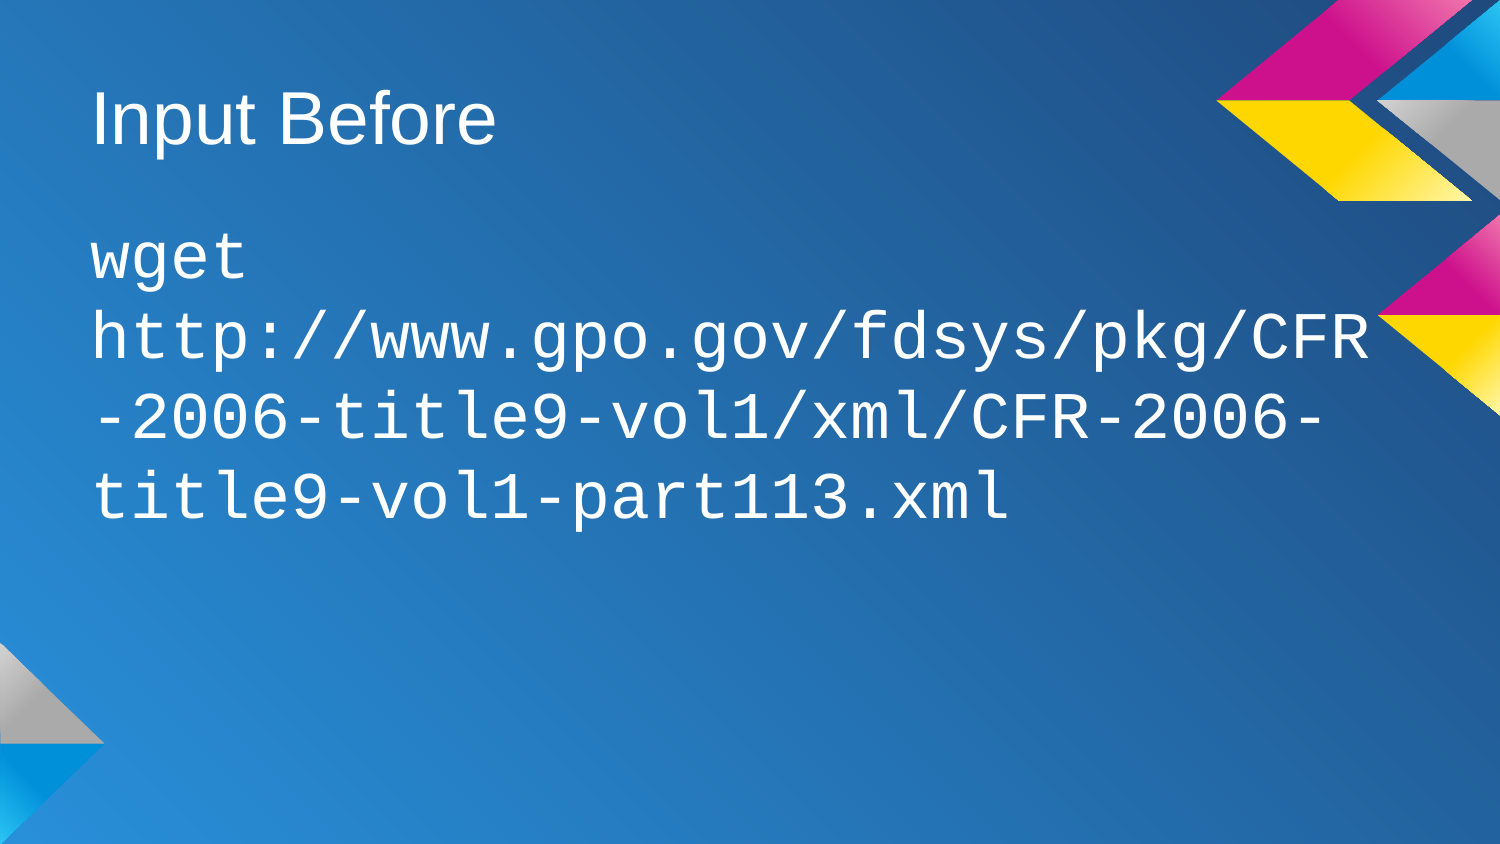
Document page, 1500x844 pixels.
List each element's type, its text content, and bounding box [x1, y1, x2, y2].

title Input Before [75, 33, 1204, 175]
list wget http://www.gpo.gov/fdsys/pkg/CFR-2006-title9-vol1/xml/CFR-2006-title9-vol1-part113.xml [75, 196, 1425, 793]
